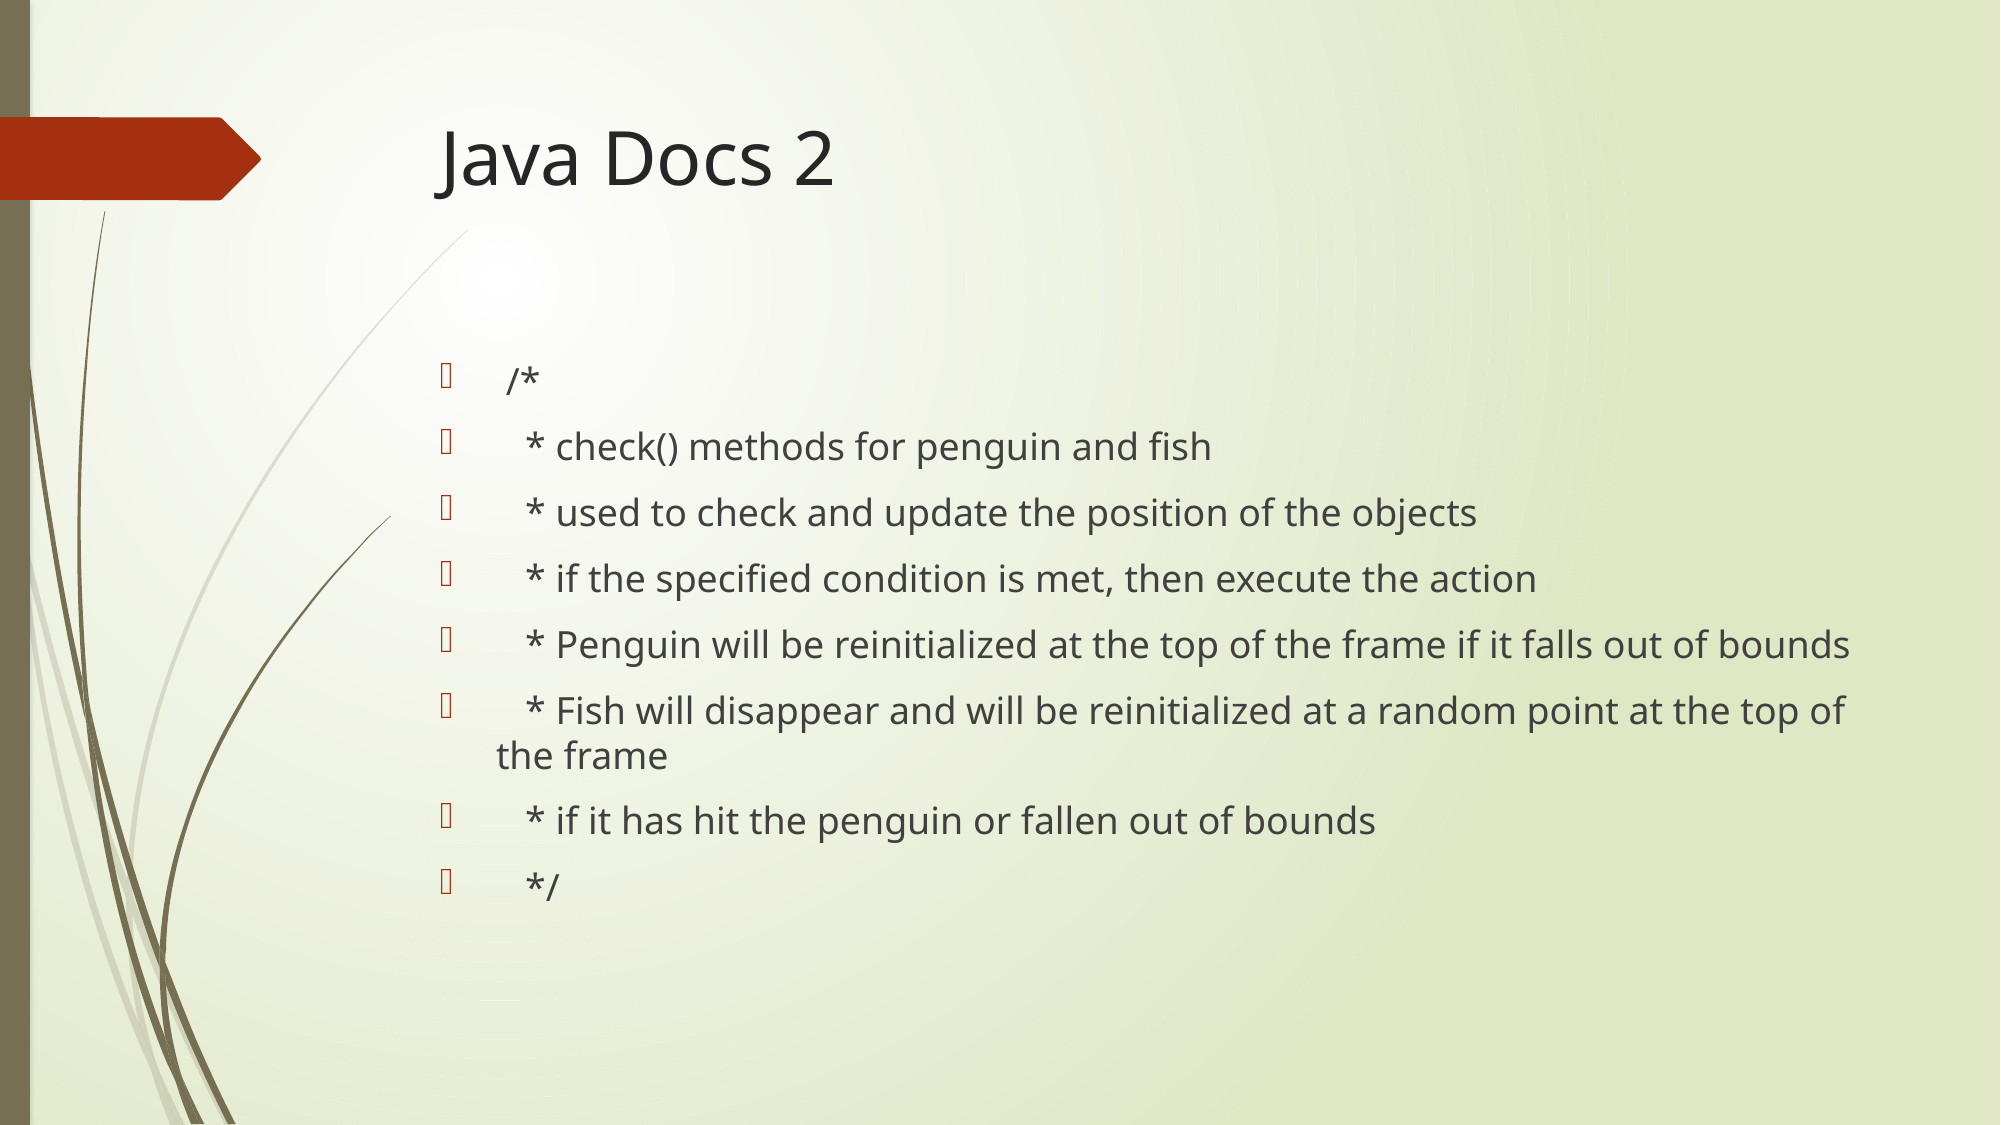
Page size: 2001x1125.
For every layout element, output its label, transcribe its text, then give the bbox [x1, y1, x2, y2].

list /* * check() methods for penguin and fish * used to check and update the position of the objects * if the specified condition is met, then execute the action * Penguin will be reinitialized at the top of the frame if it falls out of bounds * Fish will disappear and will be reinitialized at a random point at the top of the frame * if it has hit the penguin or fallen out of bounds */ [424, 350, 1888, 970]
title Java Docs 2 [425, 102, 1888, 313]
